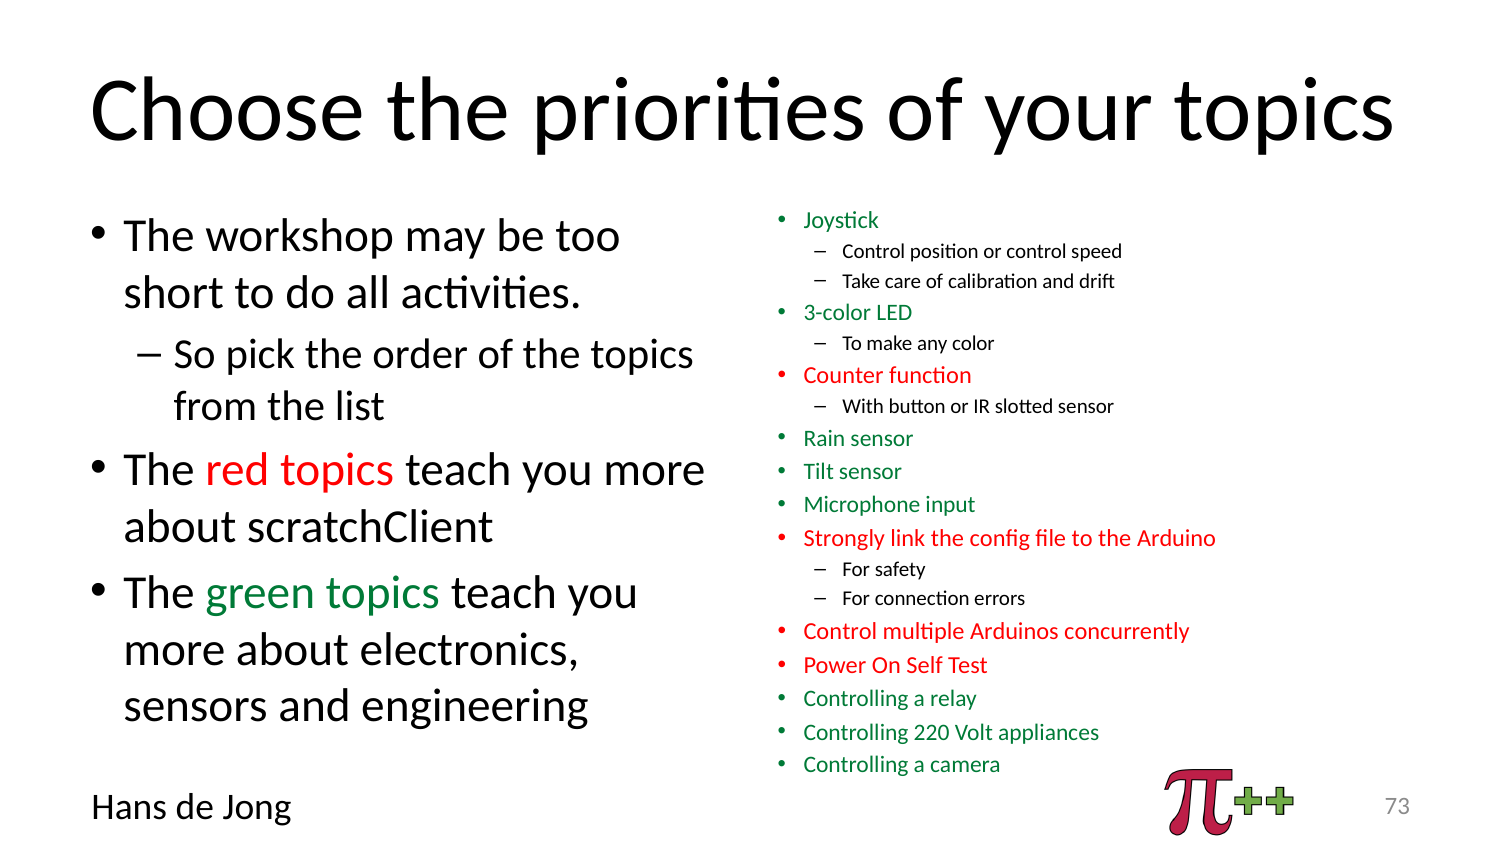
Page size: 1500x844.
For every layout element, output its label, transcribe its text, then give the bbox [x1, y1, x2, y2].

slide_number 73 [1340, 782, 1425, 827]
list Joystick Control position or control speed Take care of calibration and drift 3-color LED To make any color Counter function With button or IR slotted sensor Rain sensor Tilt sensor Microphone input Strongly link the config file to the Arduino For safety For connection errors Control multiple Arduinos concurrently Power On Self Test Controlling a relay Controlling 220 Volt appliances Controlling a camera [762, 196, 1425, 789]
title Choose the priorities of your topics [75, 33, 1425, 175]
list The workshop may be too short to do all activities. So pick the order of the topics from the list The red topics teach you more about scratchClient The green topics teach you more about electronics, sensors and engineering [75, 196, 738, 754]
picture [1163, 789, 1294, 836]
